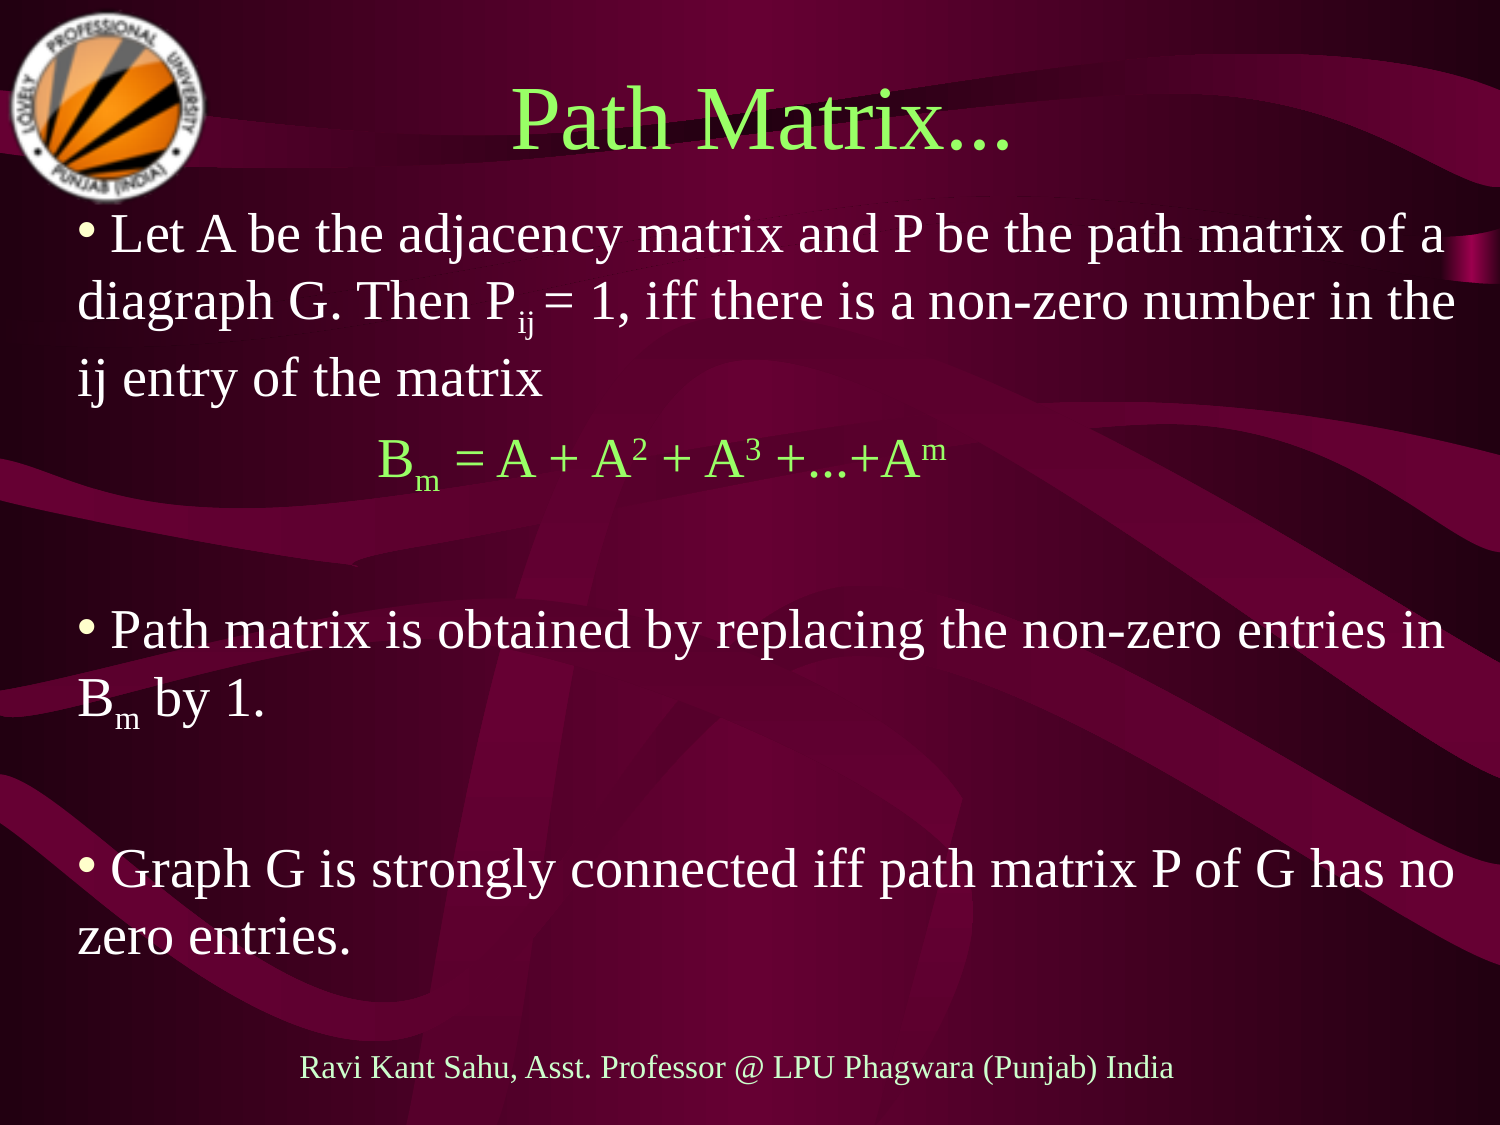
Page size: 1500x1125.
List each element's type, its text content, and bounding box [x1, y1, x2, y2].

title Path Matrix... [216, 50, 1400, 188]
picture [0, 0, 213, 212]
list Let A be the adjacency matrix and P be the path matrix of a diagraph G. Then Pij = 1, iff there is a non-zero number in the ij entry of the matrix Bm = A + A2 + A3 +...+Am Path matrix is obtained by replacing the non-zero entries in Bm by 1. Graph G is strongly connected iff path matrix P of G has no zero entries. [62, 188, 1475, 974]
footer Ravi Kant Sahu, Asst. Professor @ LPU Phagwara (Punjab) India [162, 1025, 1313, 1100]
